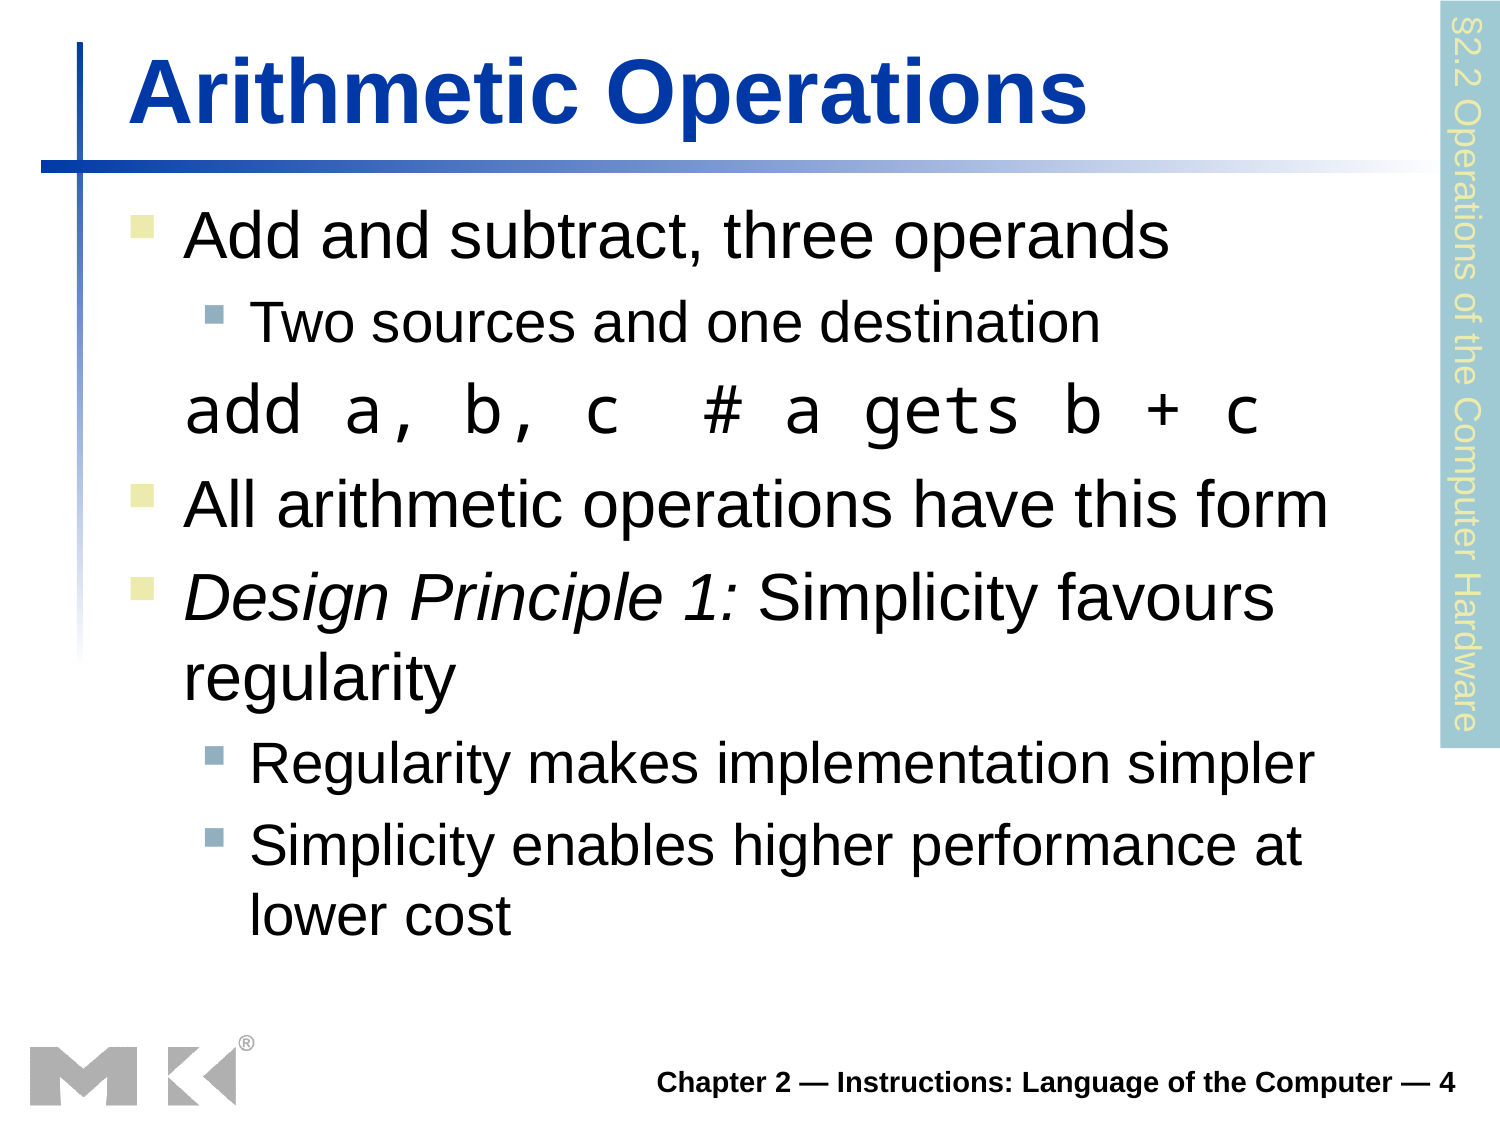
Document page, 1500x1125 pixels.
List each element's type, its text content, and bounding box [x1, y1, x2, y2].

picture [29, 1034, 255, 1106]
footer Chapter 2 — Instructions: Language of the Computer — 4 [277, 1046, 1471, 1106]
text_box §2.2 Operations of the Computer Hardware [1440, 0, 1500, 749]
title Arithmetic Operations [112, 23, 1440, 149]
list Add and subtract, three operands Two sources and one destination add a, b, c # a gets b + c All arithmetic operations have this form Design Principle 1: Simplicity favours regularity Regularity makes implementation simpler Simplicity enables higher performance at lower cost [112, 184, 1469, 1024]
